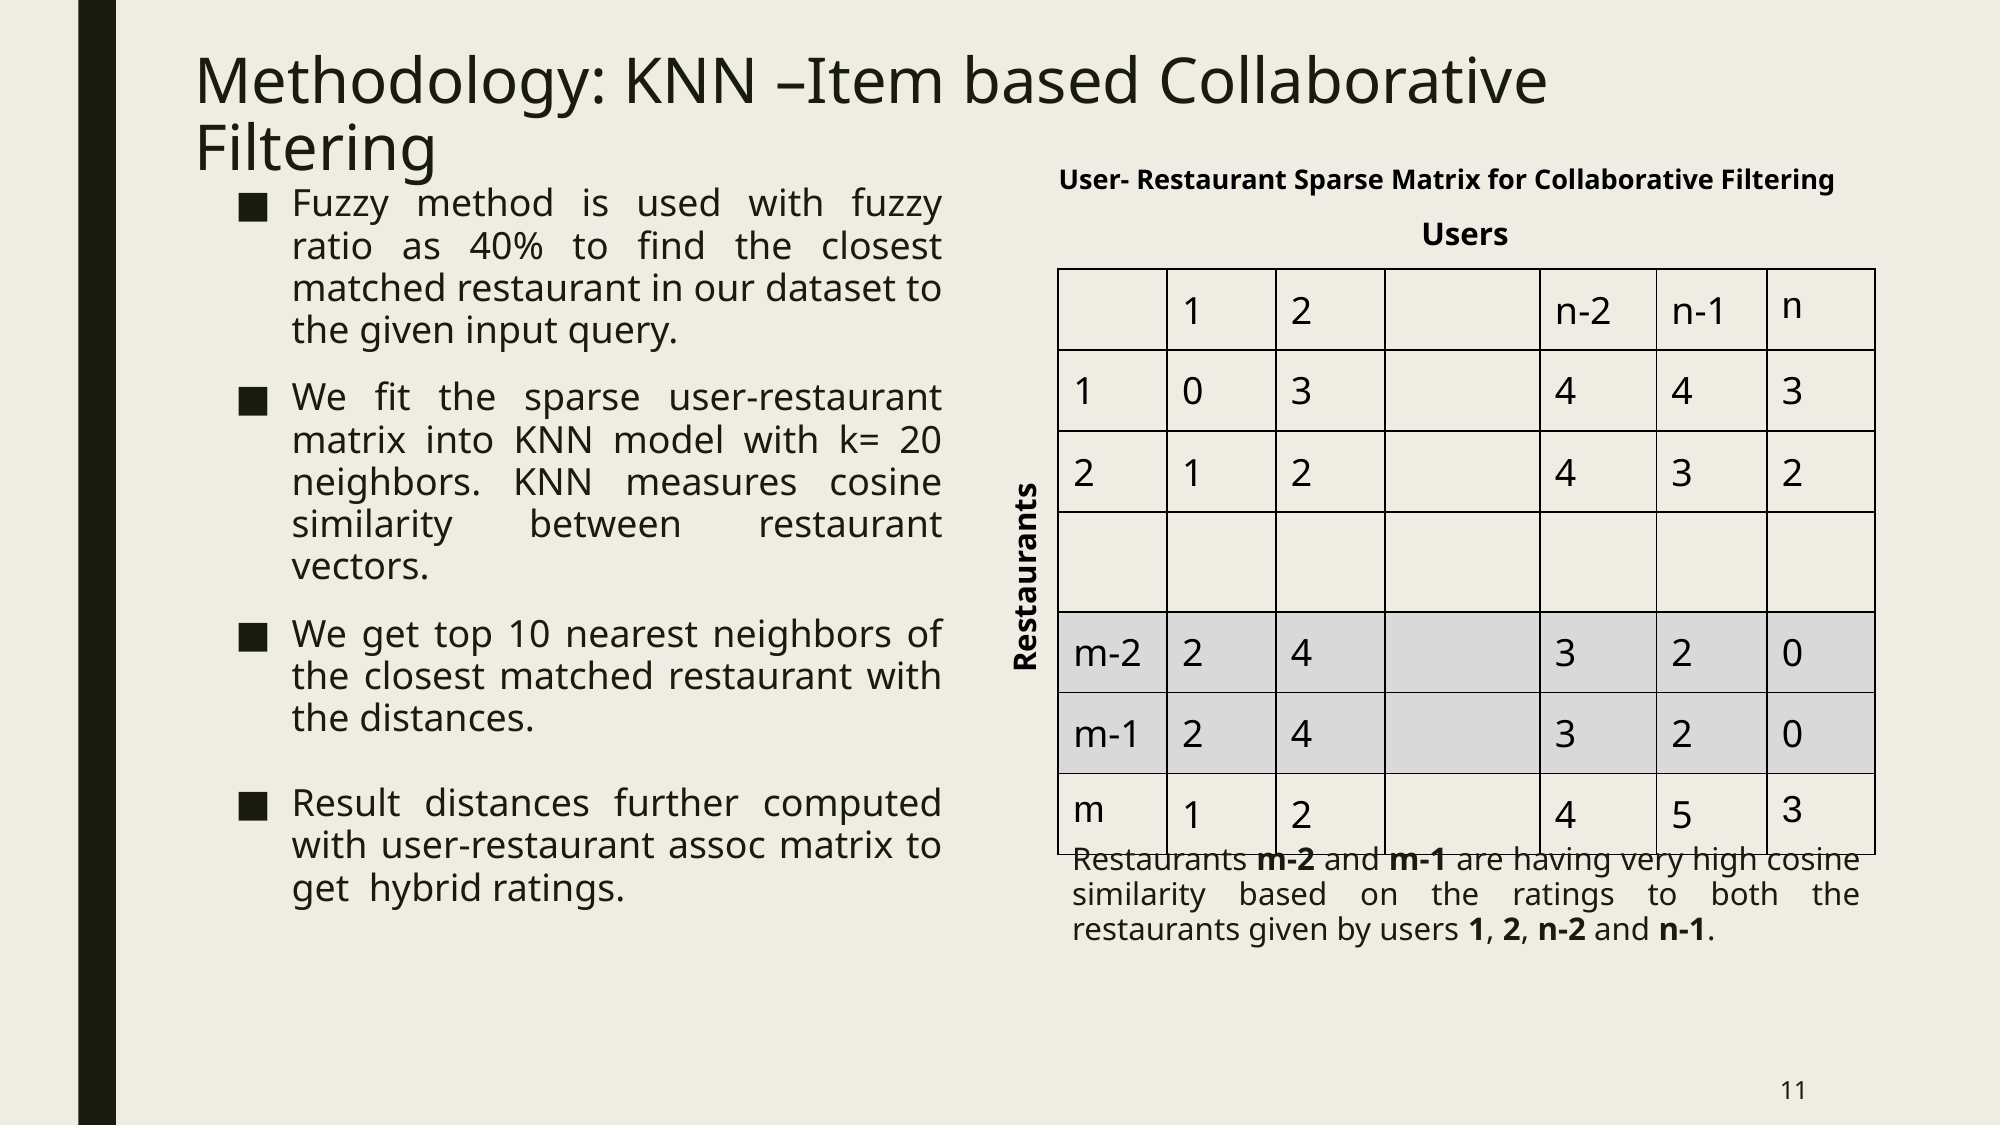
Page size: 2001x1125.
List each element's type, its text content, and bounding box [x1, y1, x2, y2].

slide_number 11 [1770, 1069, 1817, 1115]
table_cell 3 [1541, 693, 1656, 773]
table_cell 1 [1168, 432, 1275, 511]
table_cell 4 [1541, 774, 1656, 827]
table_header 2 [1277, 270, 1384, 349]
table_cell [1059, 513, 1166, 611]
table_cell 3 [1768, 774, 1874, 827]
table_cell 1 [1059, 351, 1166, 430]
table_cell [1386, 351, 1539, 430]
table_cell [1768, 513, 1874, 611]
table_header n-2 [1541, 270, 1656, 349]
table_cell 5 [1657, 774, 1766, 827]
table_header [1059, 270, 1166, 349]
table_cell 2 [1168, 613, 1275, 692]
table_header 1 [1168, 270, 1275, 349]
table_cell 4 [1657, 351, 1766, 430]
text_box User- Restaurant Sparse Matrix for Collaborative Filtering [1043, 147, 1932, 211]
table_cell 0 [1768, 613, 1874, 692]
table_cell 2 [1657, 693, 1766, 773]
table_cell 2 [1168, 693, 1275, 773]
table_cell [1386, 774, 1539, 827]
table_cell [1386, 432, 1539, 511]
table_cell [1386, 513, 1539, 611]
table_cell [1168, 513, 1275, 611]
table_cell 0 [1168, 351, 1275, 430]
table_cell 2 [1277, 432, 1384, 511]
table_cell 2 [1657, 613, 1766, 692]
table_cell m-2 [1059, 613, 1166, 692]
table_cell 0 [1768, 693, 1874, 773]
table_cell 3 [1657, 432, 1766, 511]
table_cell [1277, 513, 1384, 611]
table_cell m [1059, 774, 1166, 827]
table_cell 3 [1768, 351, 1874, 430]
table_cell 4 [1541, 432, 1656, 511]
table_header n [1768, 270, 1874, 349]
table_cell 3 [1541, 613, 1656, 692]
table_cell [1541, 513, 1656, 611]
table_cell 2 [1277, 774, 1384, 827]
text_box Restaurants m-2 and m-1 are having very high cosine similarity based on the ratings to both the restaurants given by users 1, 2, n-2 and n-1. [1057, 827, 1877, 963]
table_cell m-1 [1059, 693, 1166, 773]
table_header [1386, 270, 1539, 349]
table_cell 4 [1277, 693, 1384, 773]
table_cell 2 [1768, 432, 1874, 511]
table_cell 4 [1541, 351, 1656, 430]
title Methodology: KNN –Item based Collaborative Filtering [186, 41, 1763, 158]
table_header n-1 [1657, 270, 1766, 349]
text_box Restaurants [989, 437, 1058, 688]
table_cell 4 [1277, 613, 1384, 692]
table_cell 3 [1277, 351, 1384, 430]
table_cell [1386, 613, 1539, 692]
table_cell [1386, 693, 1539, 773]
table_cell 1 [1168, 774, 1275, 827]
list Fuzzy method is used with fuzzy ratio as 40% to find the closest matched restaurant in our dataset to the given input query. We fit the sparse user-restaurant matrix into KNN model with k= 20 neighbors. KNN measures cosine similarity between restaurant vectors. We get top 10 nearest neighbors of the closest matched restaurant with the distances. Result distances further computed with user-restaurant assoc matrix to get hybrid ratings. [208, 174, 951, 950]
text_box Users [1406, 211, 1569, 267]
table_cell [1657, 513, 1766, 611]
table_cell 2 [1059, 432, 1166, 511]
